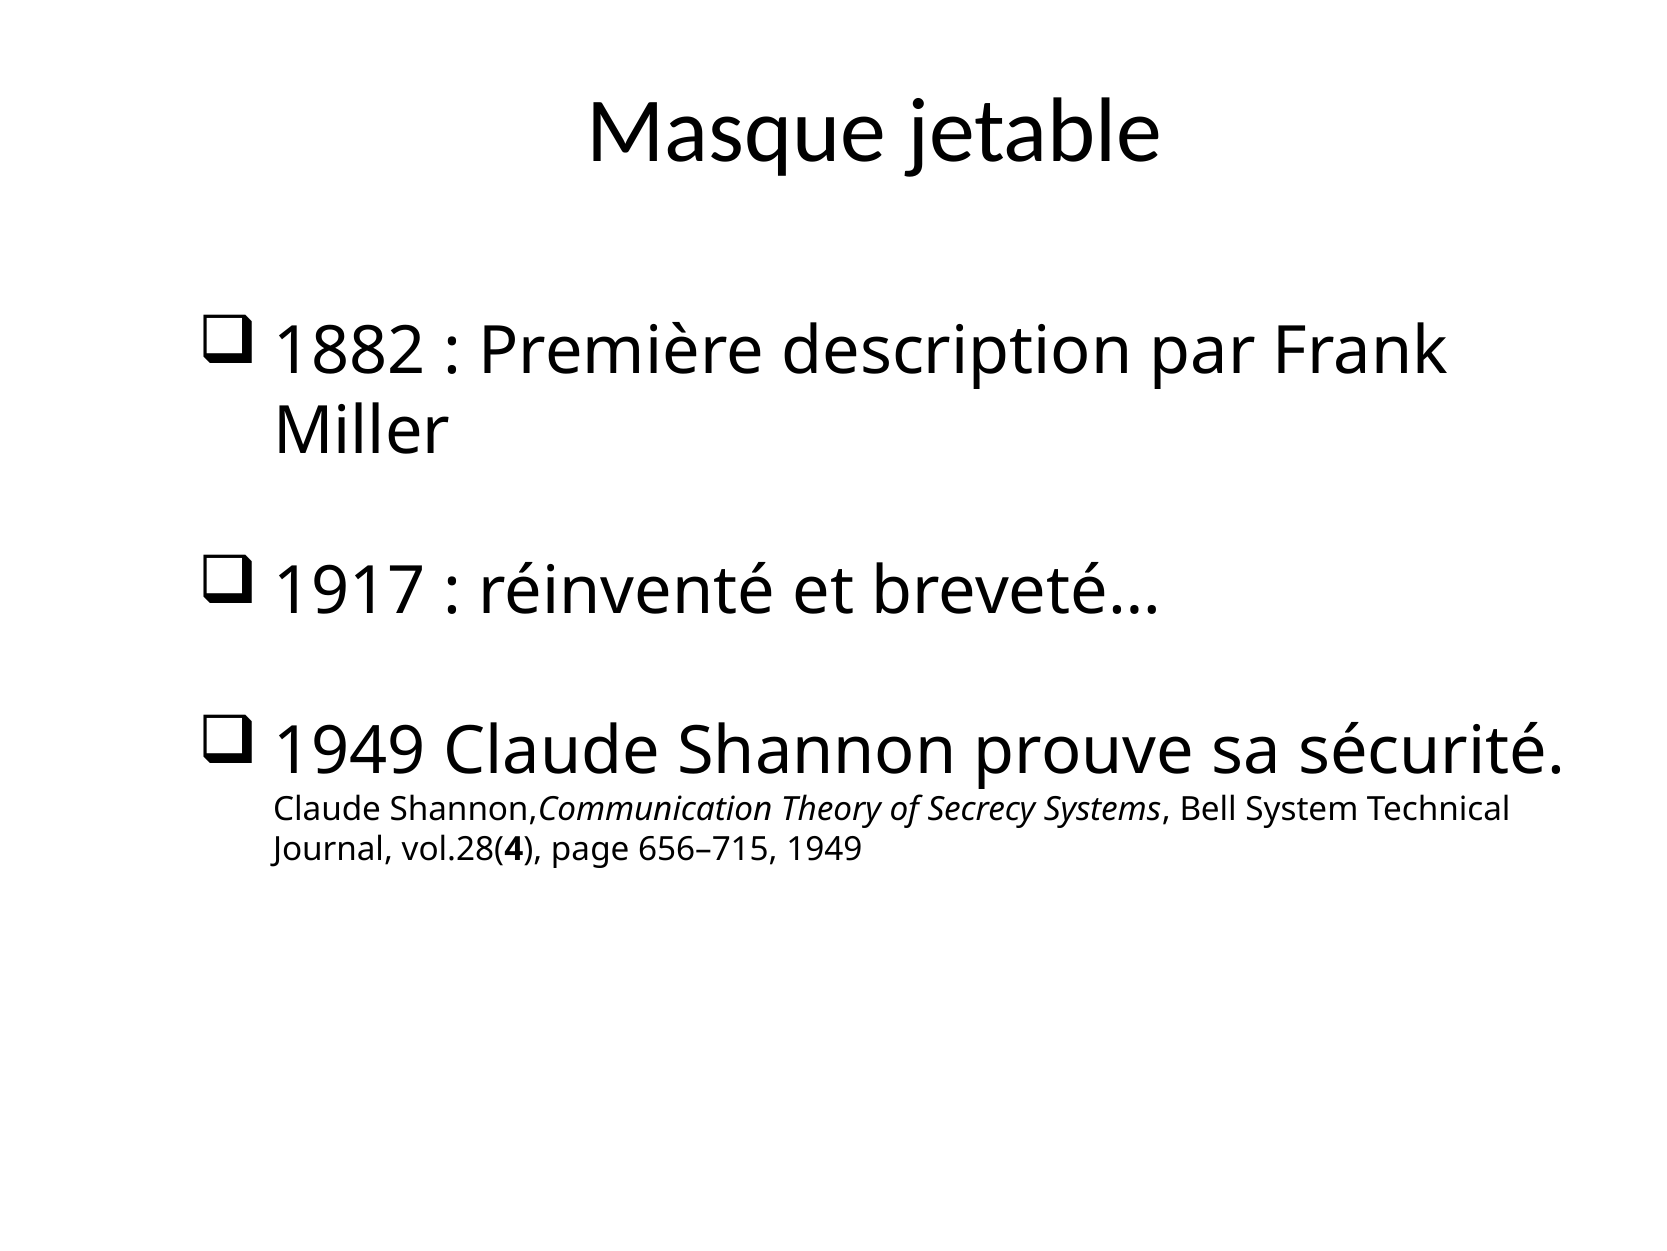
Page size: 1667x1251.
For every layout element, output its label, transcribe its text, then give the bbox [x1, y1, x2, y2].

text_box Masque jetable [124, 0, 1625, 250]
text_box 1882 : Première description par Frank Miller 1917 : réinventé et breveté… 1949 Claude Shannon prouve sa sécurité. Claude Shannon,Communication Theory of Secrecy Systems, Bell System Technical Journal, vol.28(4), page 656–715, 1949 [183, 299, 1649, 955]
